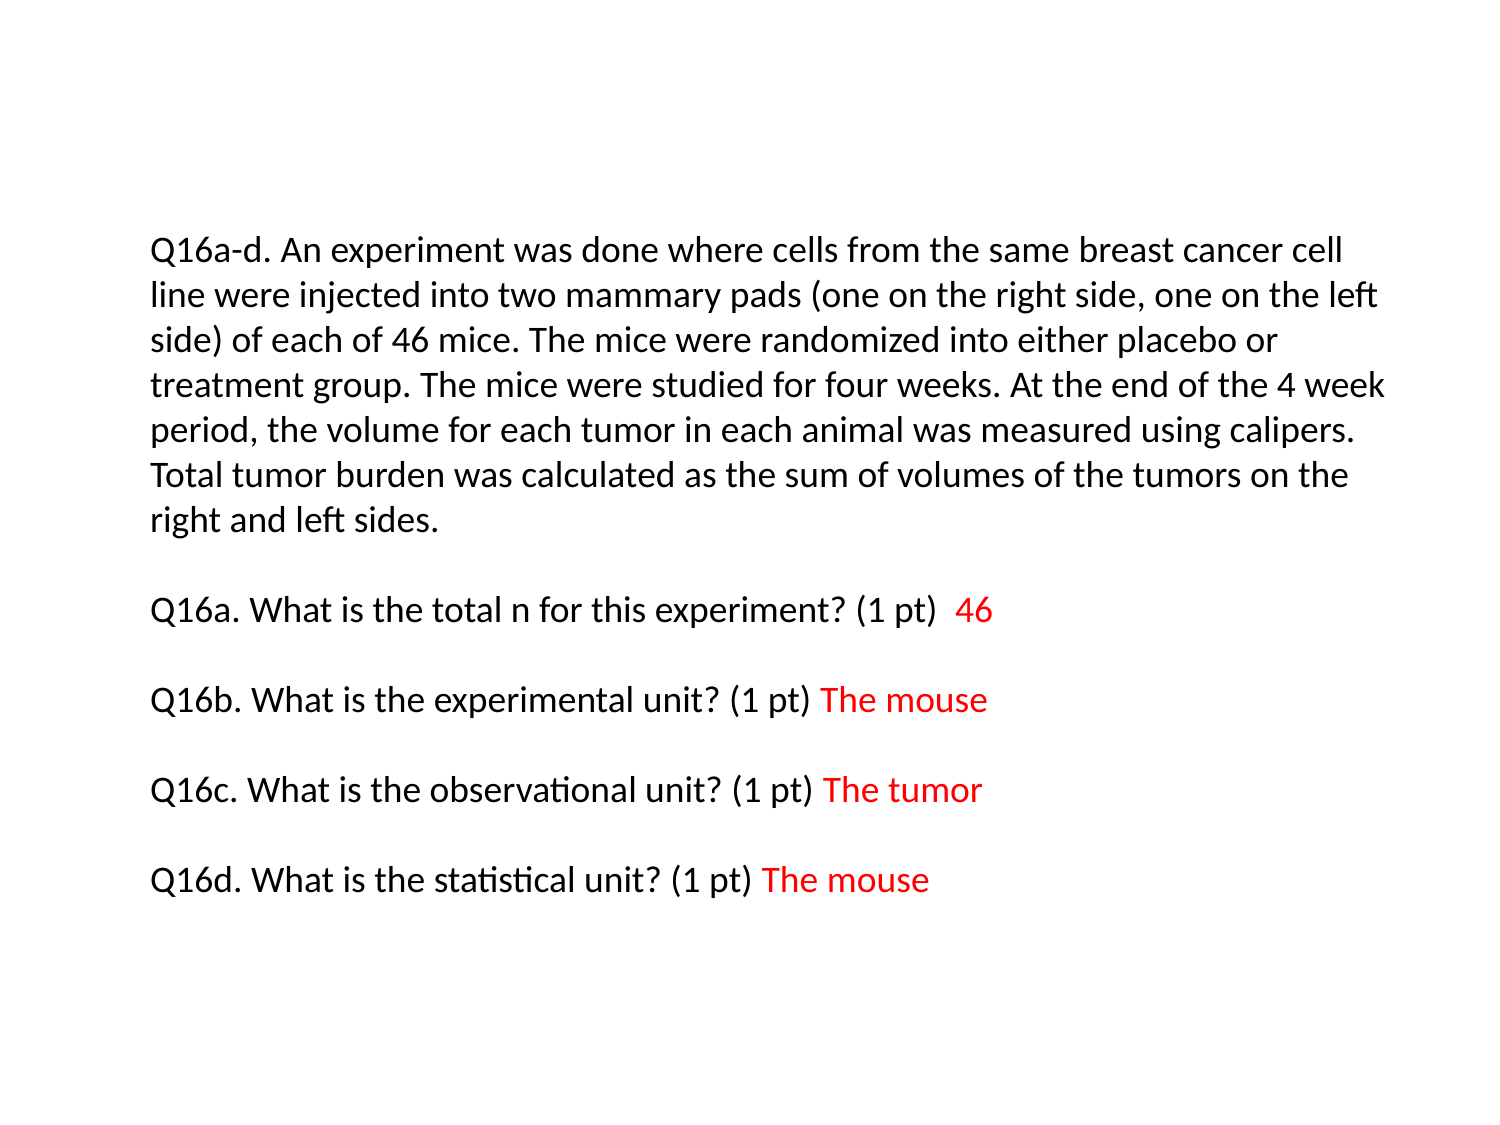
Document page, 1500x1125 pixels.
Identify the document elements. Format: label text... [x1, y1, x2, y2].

text_box Q16a-d. An experiment was done where cells from the same breast cancer cell line were injected into two mammary pads (one on the right side, one on the left side) of each of 46 mice. The mice were randomized into either placebo or treatment group. The mice were studied for four weeks. At the end of the 4 week period, the volume for each tumor in each animal was measured using calipers. Total tumor burden was calculated as the sum of volumes of the tumors on the right and left sides. Q16a. What is the total n for this experiment? (1 pt) 46 Q16b. What is the experimental unit? (1 pt) The mouse Q16c. What is the observational unit? (1 pt) The tumor Q16d. What is the statistical unit? (1 pt) The mouse [135, 217, 1416, 908]
